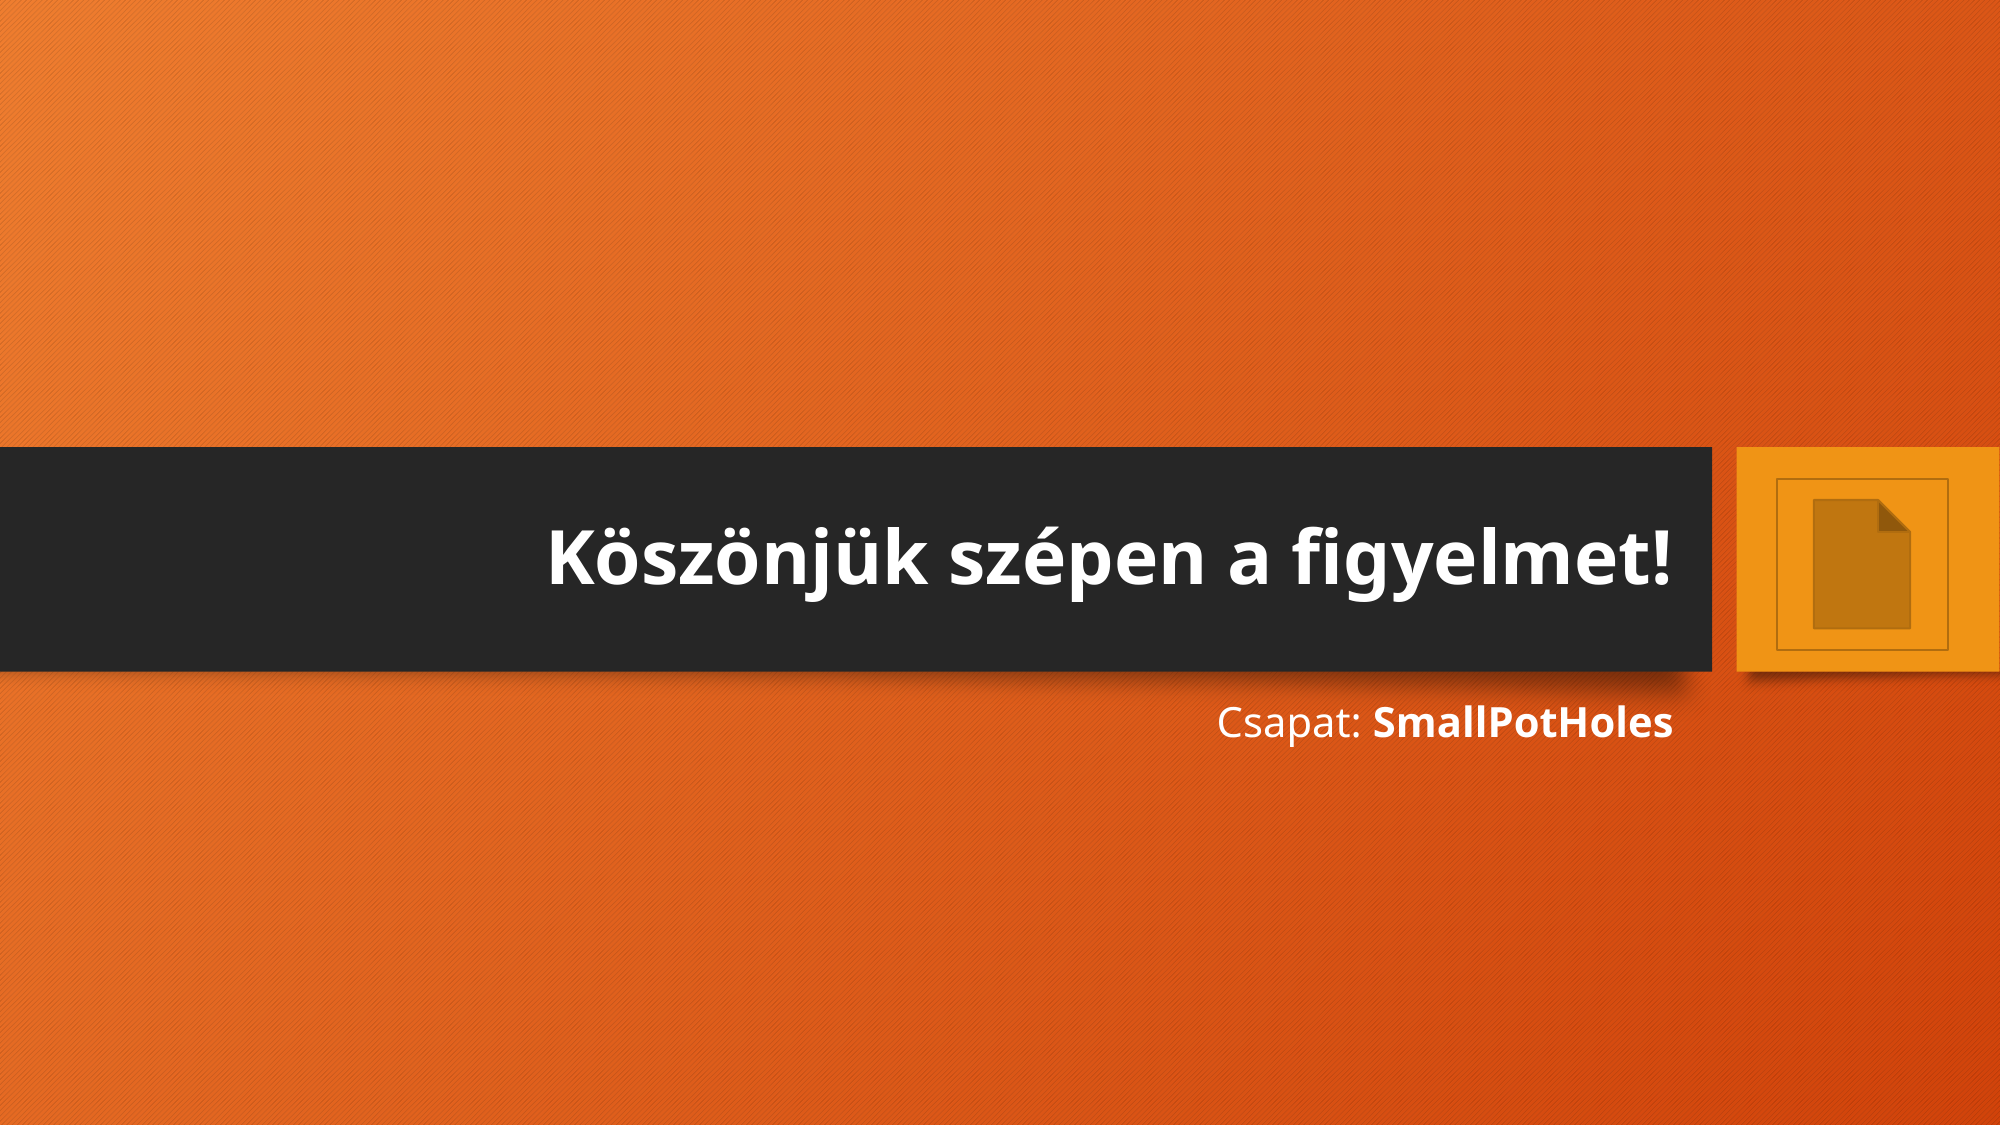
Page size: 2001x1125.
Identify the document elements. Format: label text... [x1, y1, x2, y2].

text_box [1776, 478, 1949, 651]
title Köszönjük szépen a figyelmet! [111, 470, 1689, 650]
list Csapat: SmallPotHoles [111, 694, 1689, 974]
picture [0, 672, 1713, 724]
picture [1736, 672, 2000, 695]
